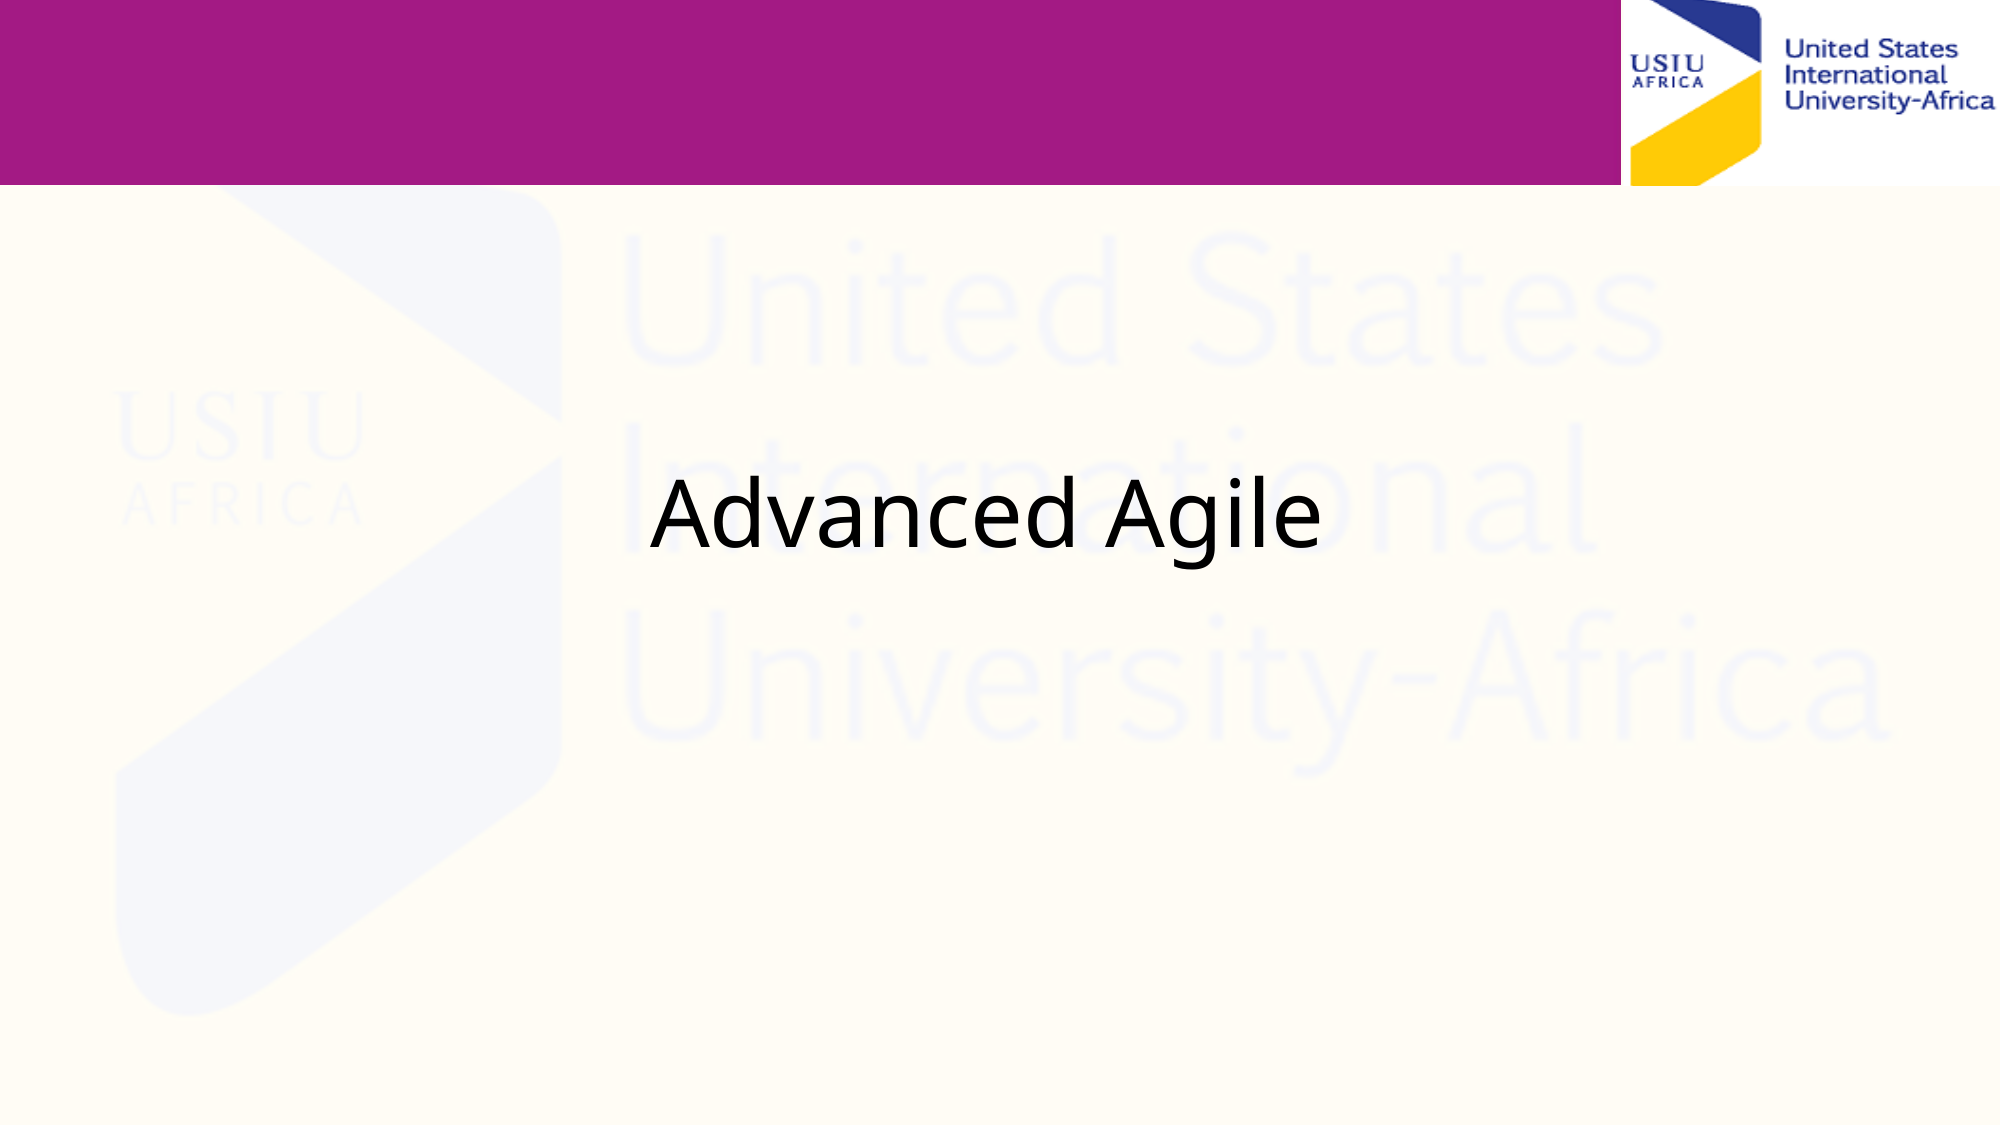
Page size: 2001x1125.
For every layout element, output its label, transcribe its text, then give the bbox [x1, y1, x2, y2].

picture [0, 0, 1621, 185]
title Advanced Agile [150, 184, 1850, 576]
picture [1623, 0, 2001, 186]
